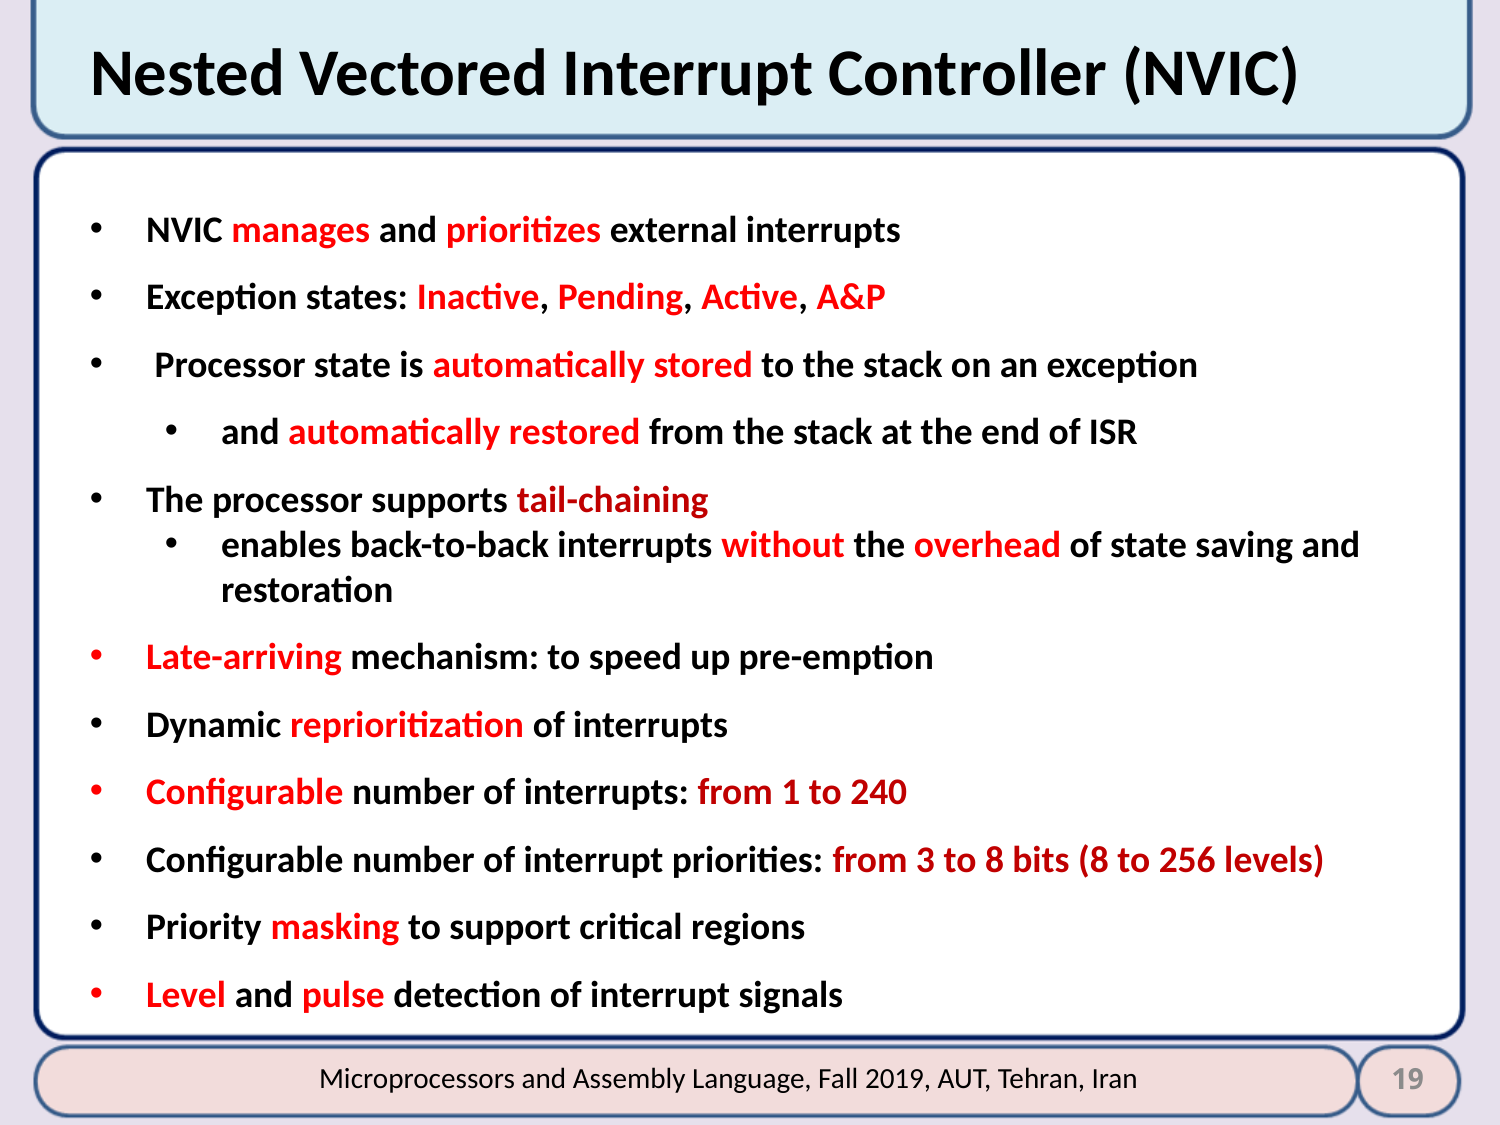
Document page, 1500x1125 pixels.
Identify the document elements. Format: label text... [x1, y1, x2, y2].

picture [0, 0, 1500, 1125]
text_box Microprocessors and Assembly Language, Fall 2019, AUT, Tehran, Iran [162, 1051, 1288, 1102]
title Nested Vectored Interrupt Controller (NVIC) [75, 0, 1425, 138]
slide_number 19 [1363, 1049, 1453, 1110]
text_box NVIC manages and prioritizes external interrupts Exception states: Inactive, Pending, Active, A&P Processor state is automatically stored to the stack on an exception and automatically restored from the stack at the end of ISR The processor supports tail-chaining enables back-to-back interrupts without the overhead of state saving and restoration Late-arriving mechanism: to speed up pre-emption Dynamic reprioritization of interrupts Configurable number of interrupts: from 1 to 240 Configurable number of interrupt priorities: from 3 to 8 bits (8 to 256 levels) Priority masking to support critical regions Level and pulse detection of interrupt signals [75, 174, 1463, 1023]
